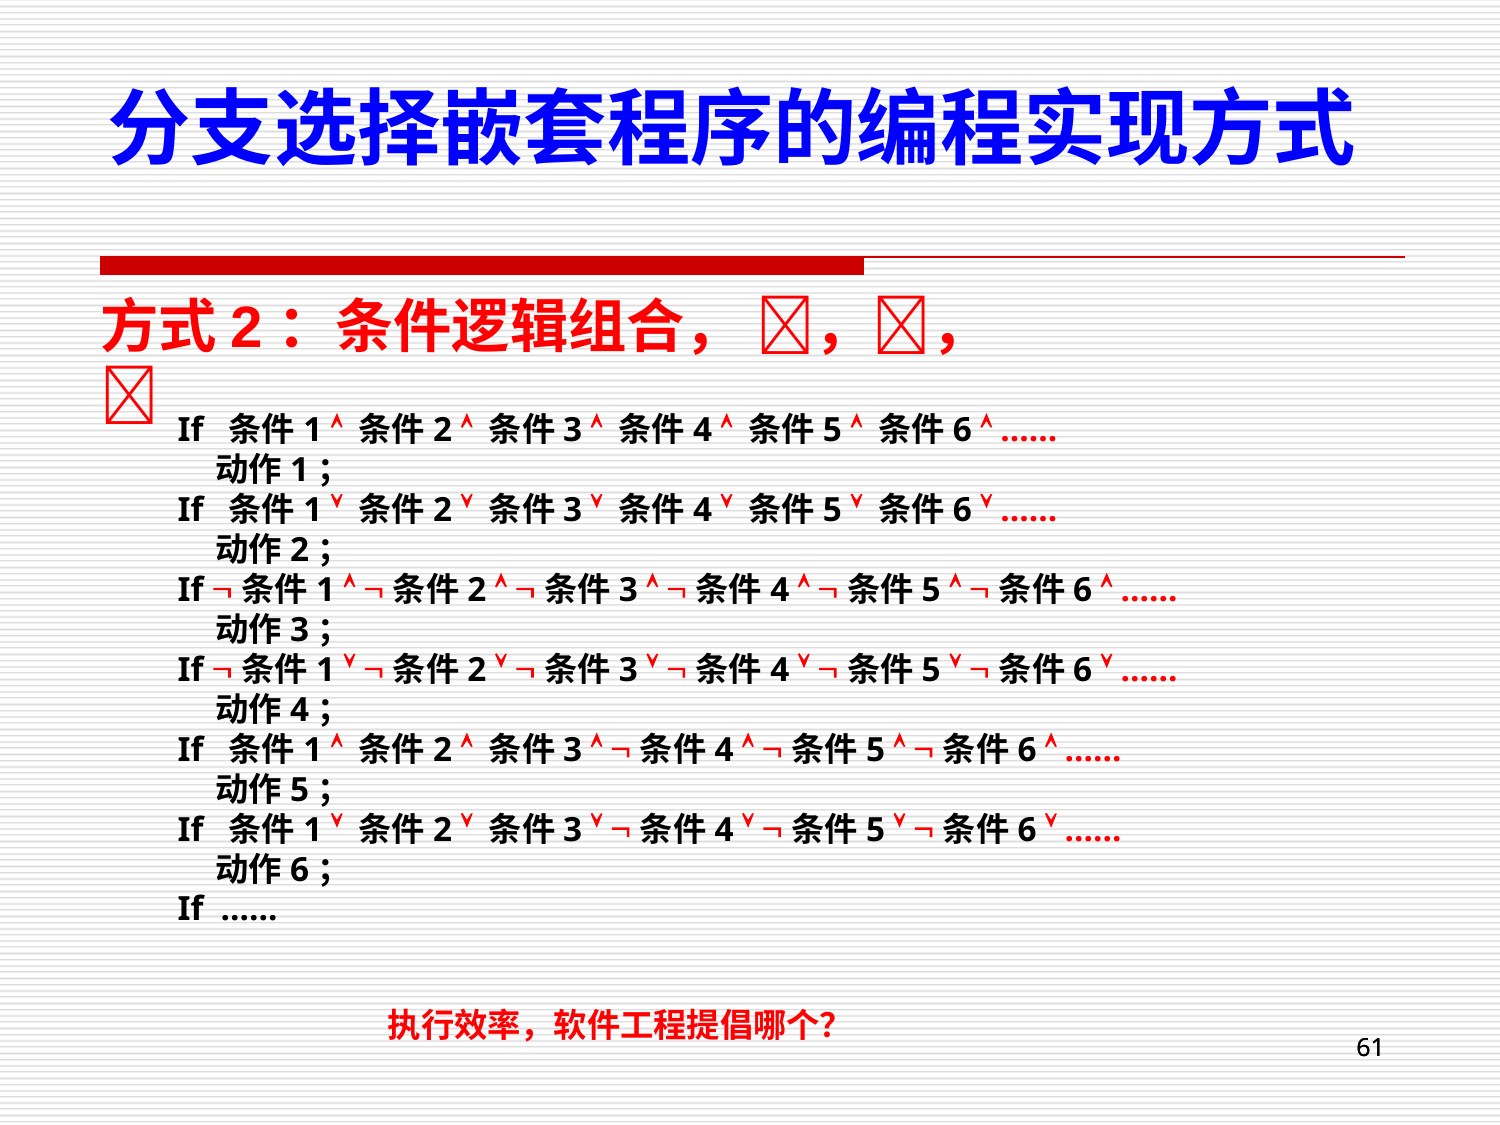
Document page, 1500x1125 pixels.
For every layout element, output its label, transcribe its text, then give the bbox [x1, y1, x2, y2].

picture [0, 0, 1500, 1125]
text_box 方式2：条件逻辑组合， ，， [85, 281, 1060, 437]
text_box 执行效率，软件工程提倡哪个？ [372, 996, 1060, 1052]
text_box 分支选择嵌套程序的编程实现方式 [92, 67, 1430, 183]
text_box 61 [1074, 1024, 1400, 1103]
text_box If 条件1  条件2  条件3  条件4  条件5  条件6  …… 动作1； If 条件1  条件2  条件3  条件4  条件5  条件6  …… 动作2； If 条件1  条件2  条件3  条件4  条件5  条件6  …… 动作3； If 条件1  条件2  条件3  条件4  条件5  条件6  …… 动作4； If 条件1  条件2  条件3  条件4  条件5  条件6  …… 动作5； If 条件1  条件2  条件3  条件4  条件5  条件6  …… 动作6； If …… [162, 401, 1360, 935]
